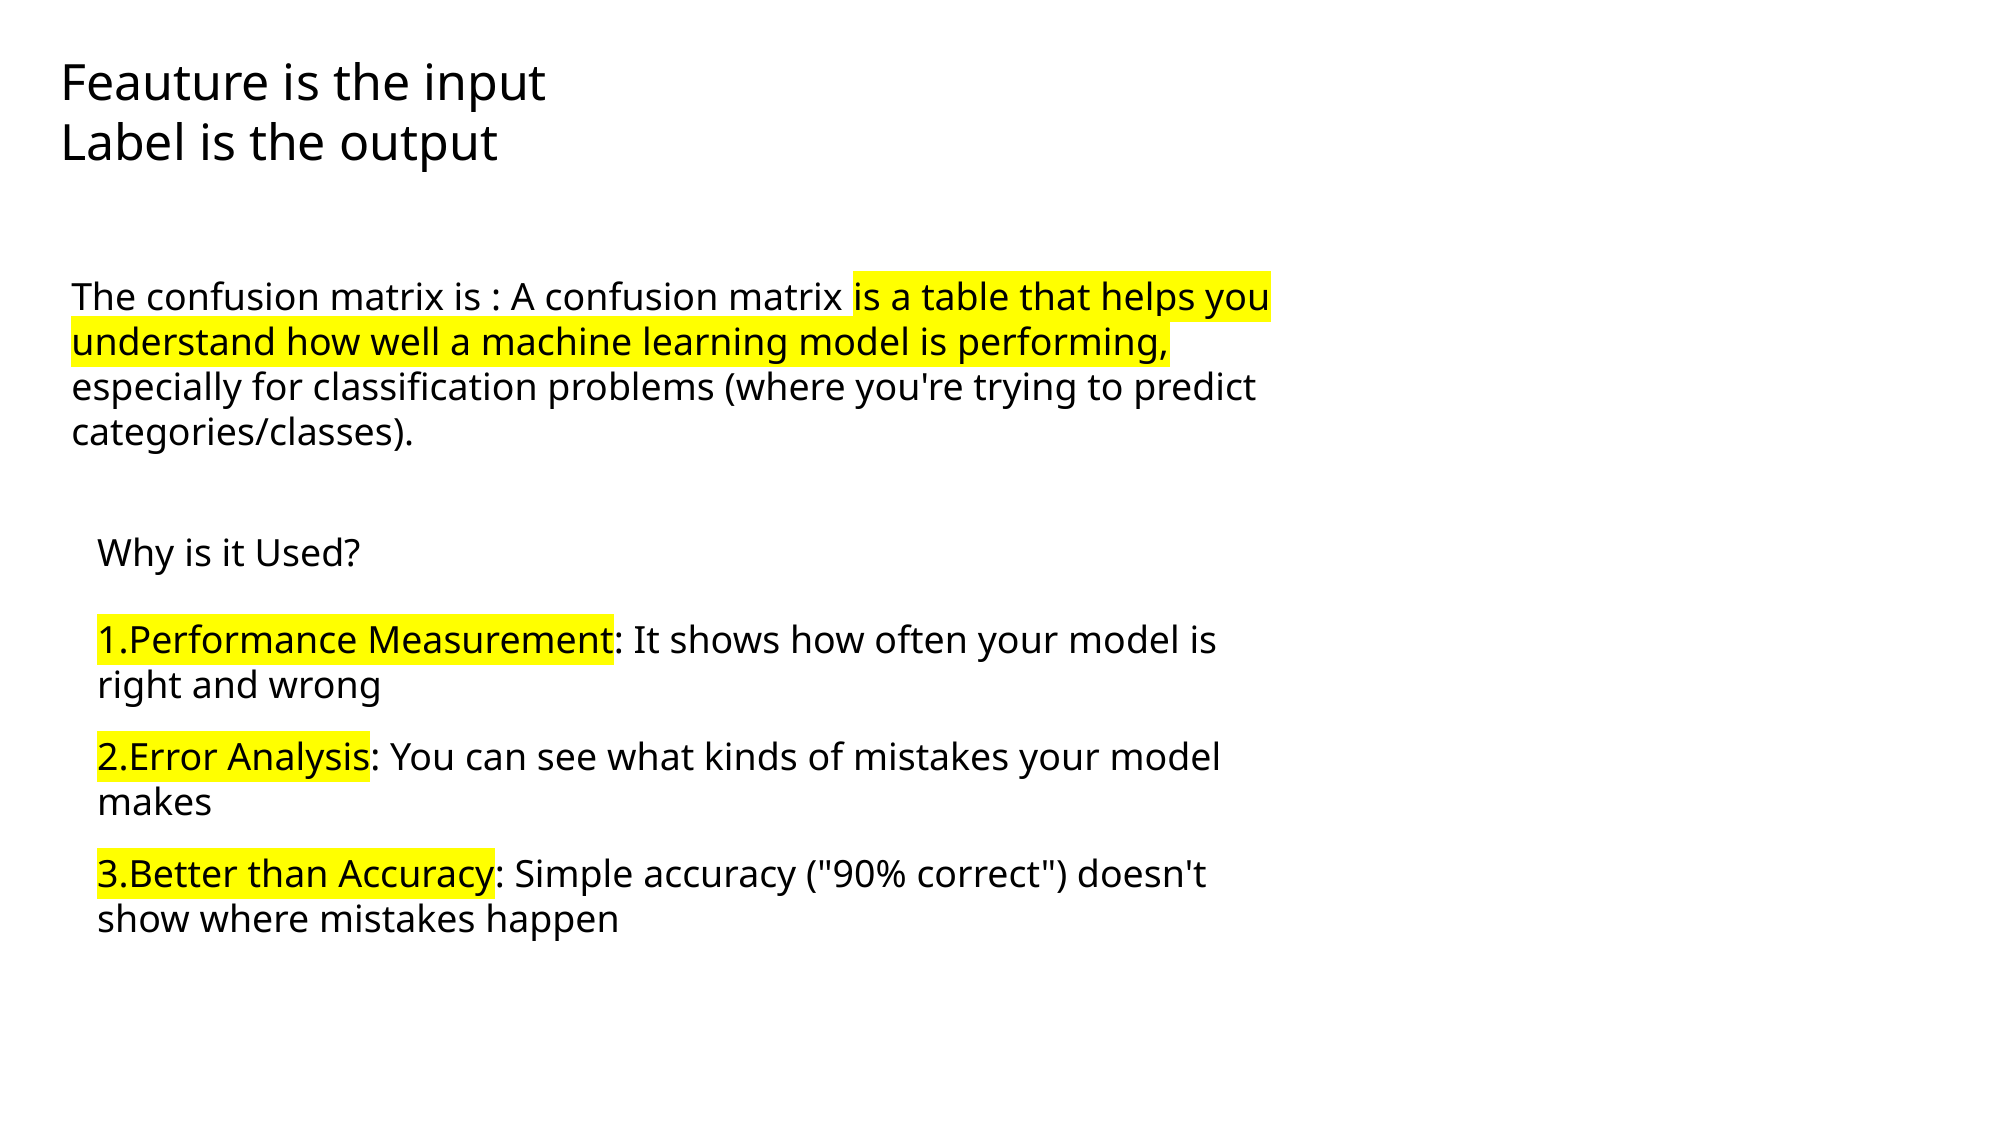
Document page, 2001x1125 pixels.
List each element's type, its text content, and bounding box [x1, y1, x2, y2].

text_box Why is it Used? Performance Measurement: It shows how often your model is right and wrong Error Analysis: You can see what kinds of mistakes your model makes Better than Accuracy: Simple accuracy ("90% correct") doesn't show where mistakes happen [82, 447, 1289, 1014]
text_box Feauture is the input Label is the output [45, 43, 1894, 179]
text_box The confusion matrix is : A confusion matrix is a table that helps you understand how well a machine learning model is performing, especially for classification problems (where you're trying to predict categories/classes). [56, 266, 1326, 461]
